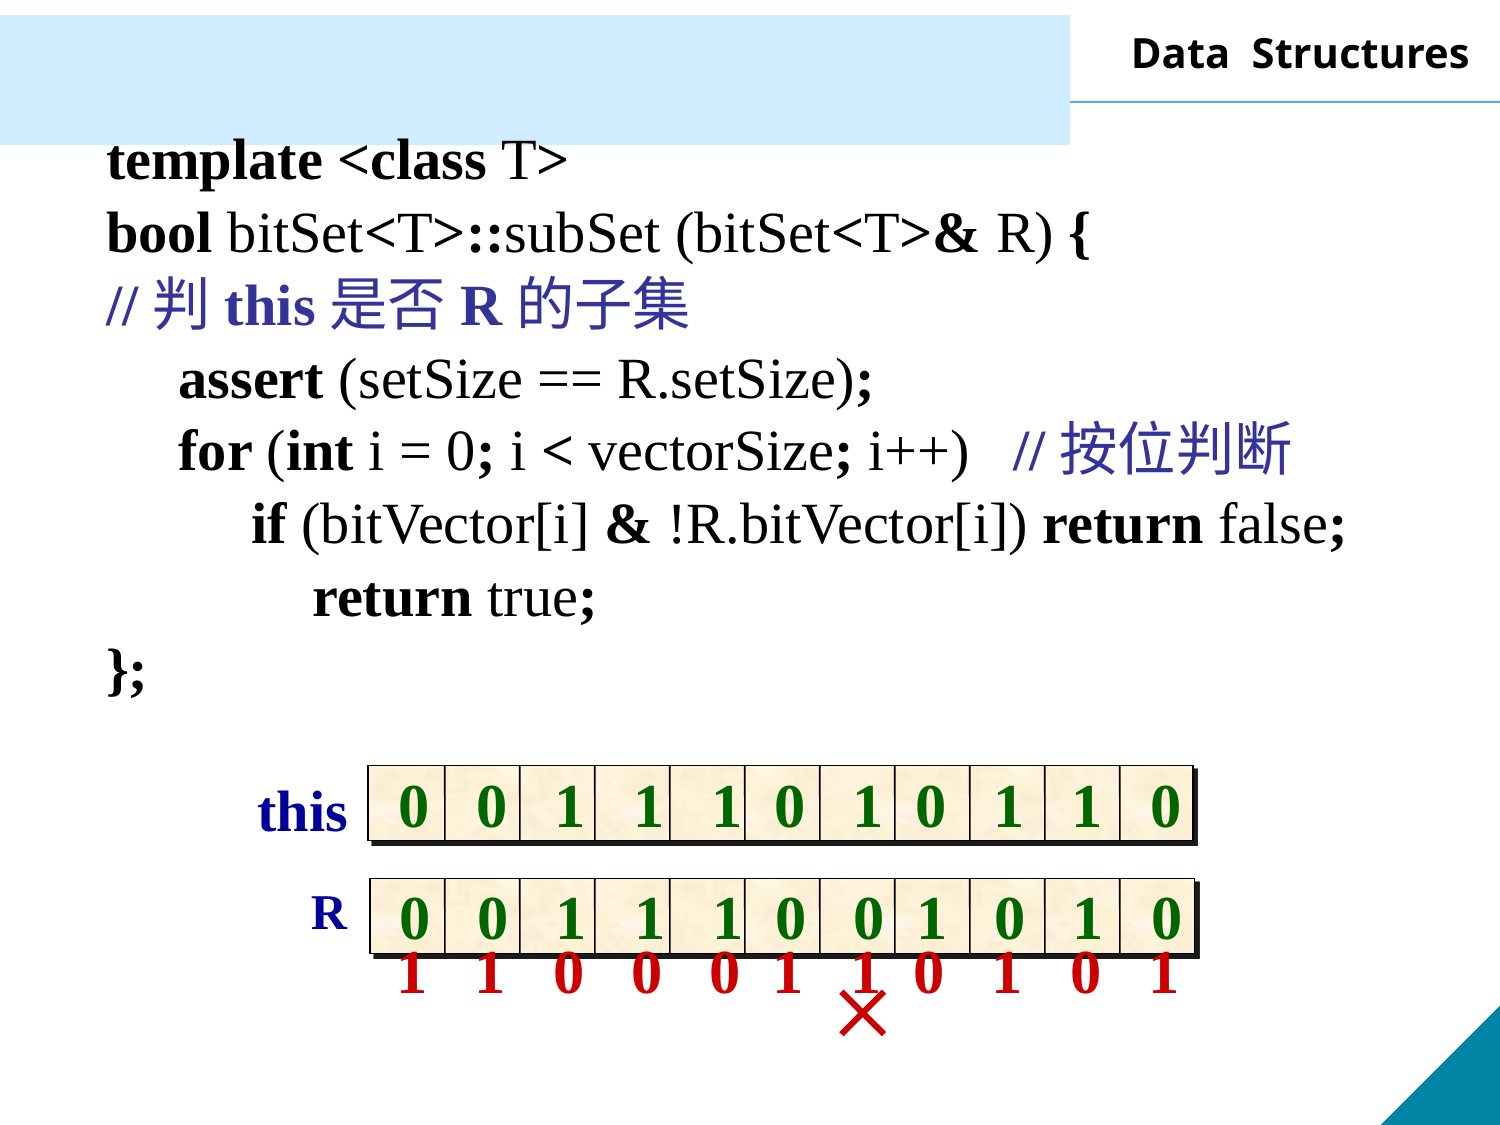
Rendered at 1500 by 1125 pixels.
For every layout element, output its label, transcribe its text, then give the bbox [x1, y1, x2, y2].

list template <class T> bool bitSet<T>::subSet (bitSet<T>& R) { //判this是否R的子集 assert (setSize == R.setSize); for (int i = 0; i < vectorSize; i++) //按位判断 if (bitVector[i] & !R.bitVector[i]) return false; return true; }; [91, 113, 1442, 722]
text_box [242, 757, 1202, 1059]
